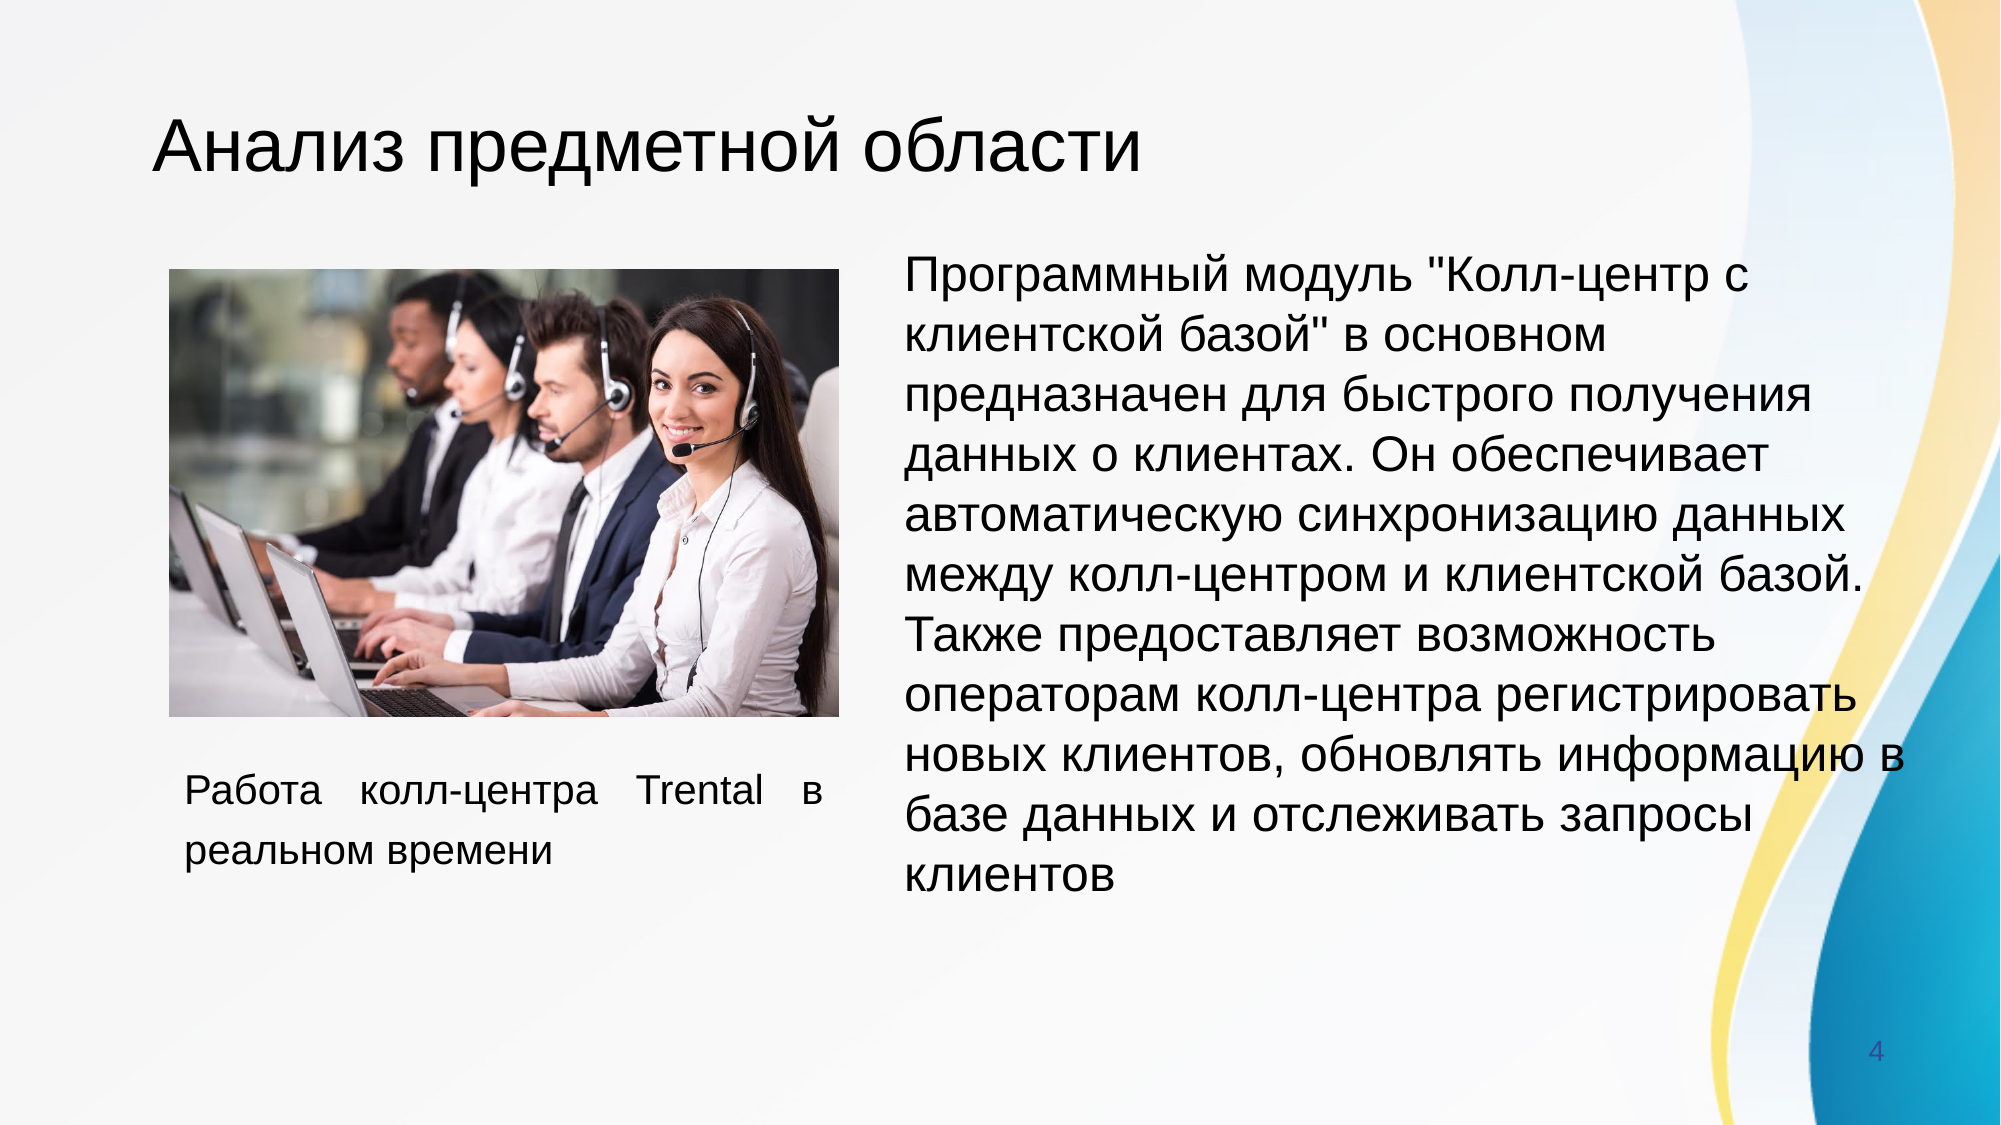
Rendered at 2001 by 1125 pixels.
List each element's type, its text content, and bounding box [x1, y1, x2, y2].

title Анализ предметной области [137, 72, 1863, 210]
text_box Программный модуль "Колл-центр с клиентской базой" в основном предназначен для быстрого получения данных о клиентах. Он обеспечивает автоматическую синхронизацию данных между колл-центром и клиентской базой. Также предоставляет возможность операторам колл-центра регистрировать новых клиентов, обновлять информацию в базе данных и отслеживать запросы клиентов [889, 234, 1933, 910]
slide_number 4 [1433, 1024, 1900, 1103]
text_box Работа колл-центра Trental в реальном времени [169, 745, 839, 842]
picture [0, 0, 2001, 1125]
